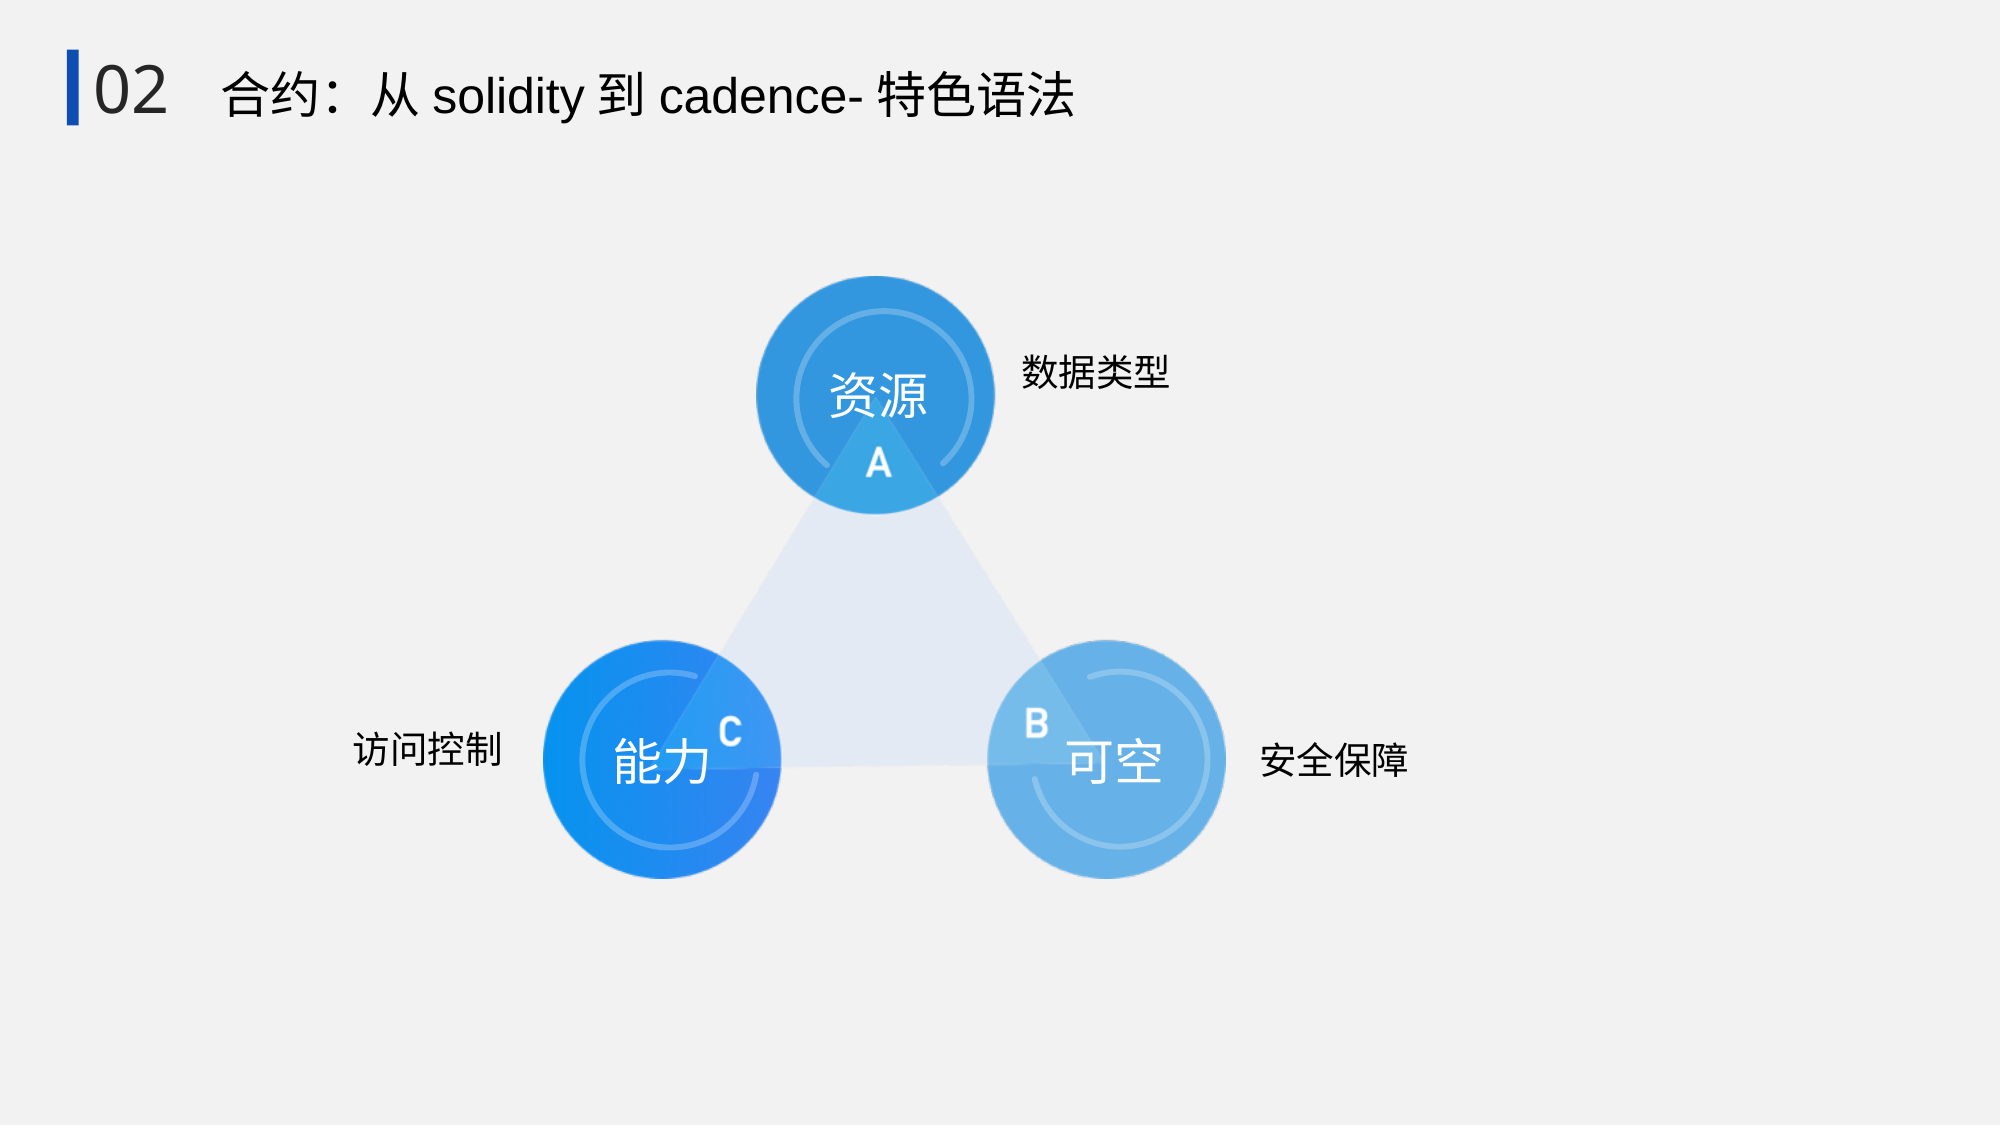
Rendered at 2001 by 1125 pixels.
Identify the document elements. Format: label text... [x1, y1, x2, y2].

text_box 02 合约：从solidity到cadence-特色语法 [78, 39, 1691, 135]
text_box [66, 49, 78, 126]
picture [543, 276, 1226, 879]
text_box 访问控制 [338, 718, 518, 779]
text_box 安全保障 [1244, 729, 1425, 790]
